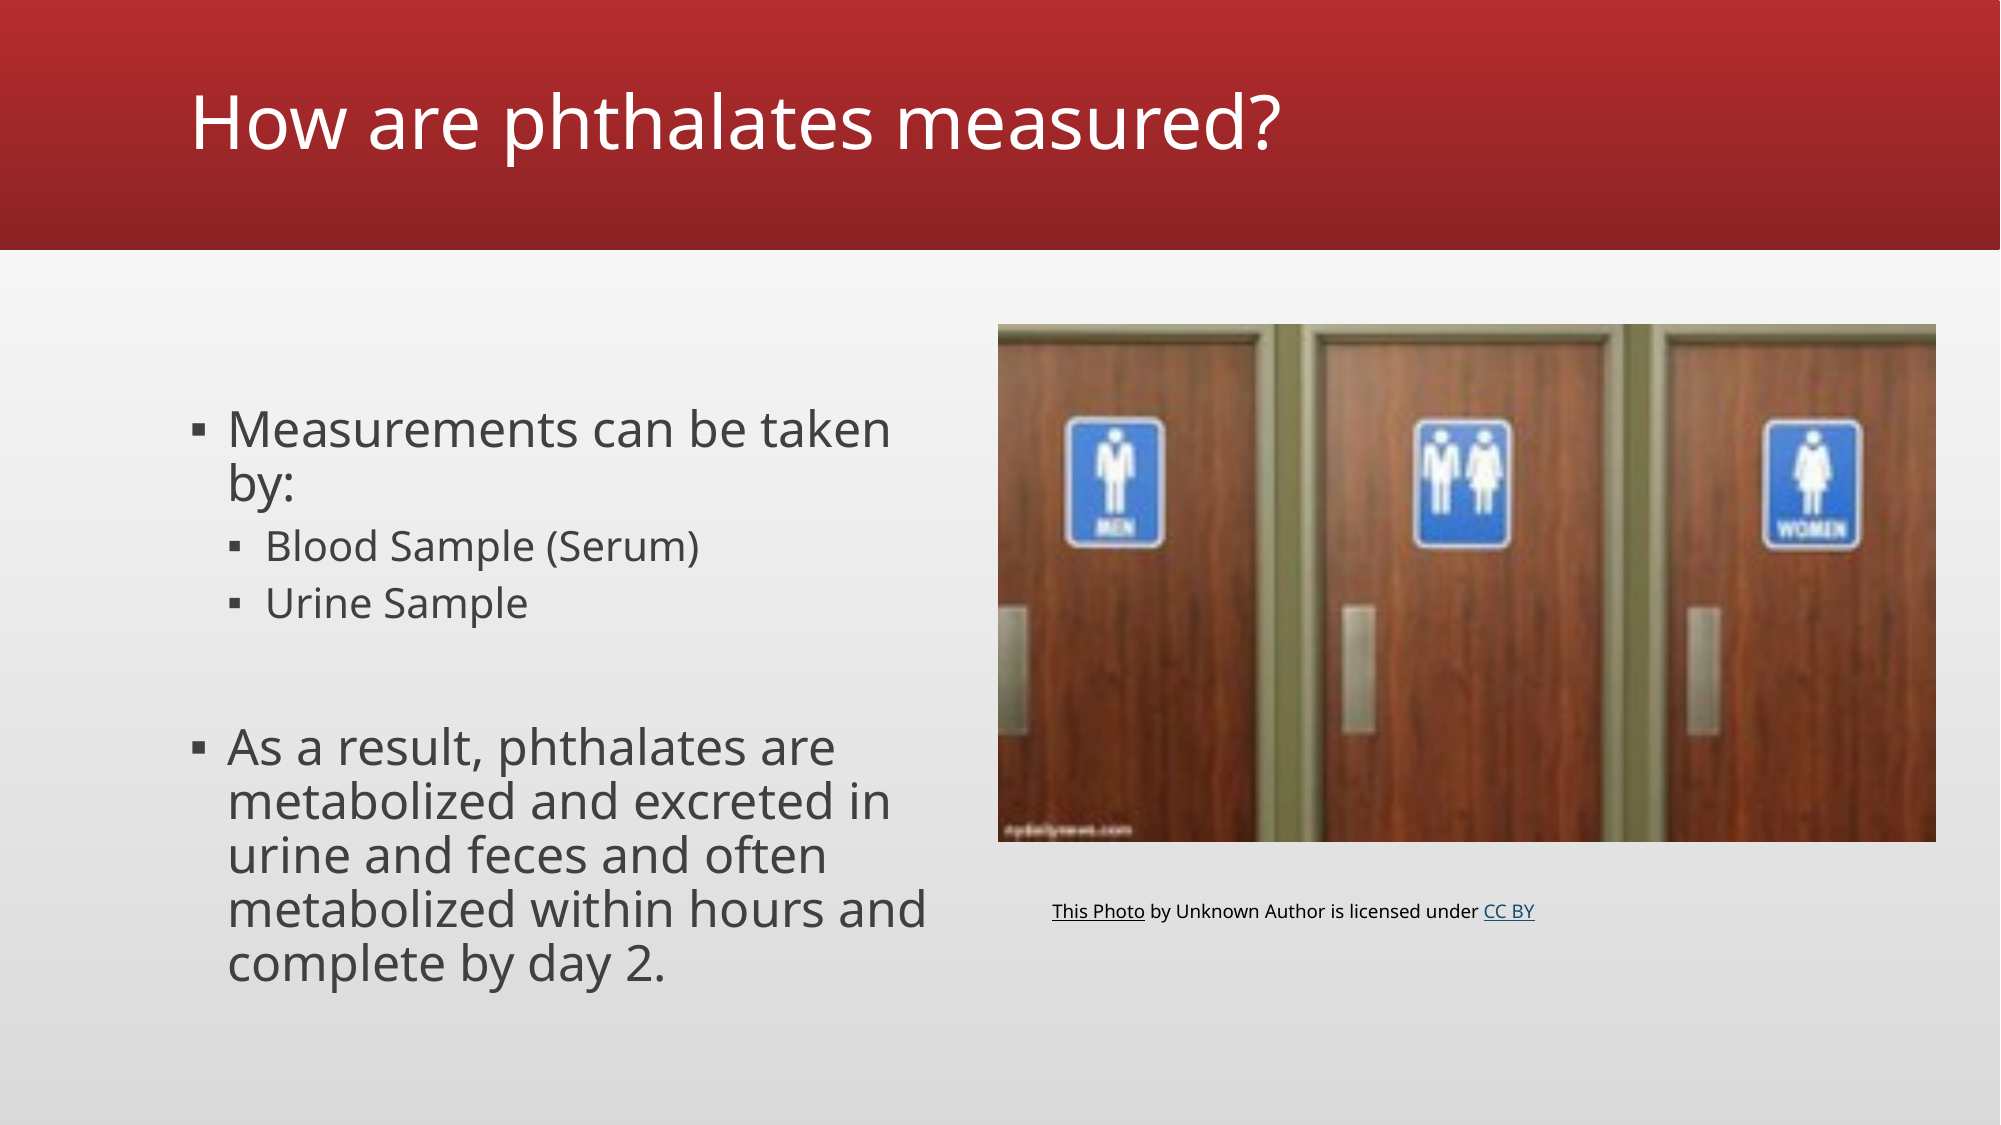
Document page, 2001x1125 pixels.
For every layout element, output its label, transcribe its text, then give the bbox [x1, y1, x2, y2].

text_box This Photo by Unknown Author is licensed under CC BY [1037, 892, 1825, 933]
list Measurements can be taken by: Blood Sample (Serum) Urine Sample As a result, phthalates are metabolized and excreted in urine and feces and often metabolized within hours and complete by day 2. [174, 299, 963, 1050]
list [998, 324, 1936, 842]
title How are phthalates measured? [174, 16, 1825, 234]
